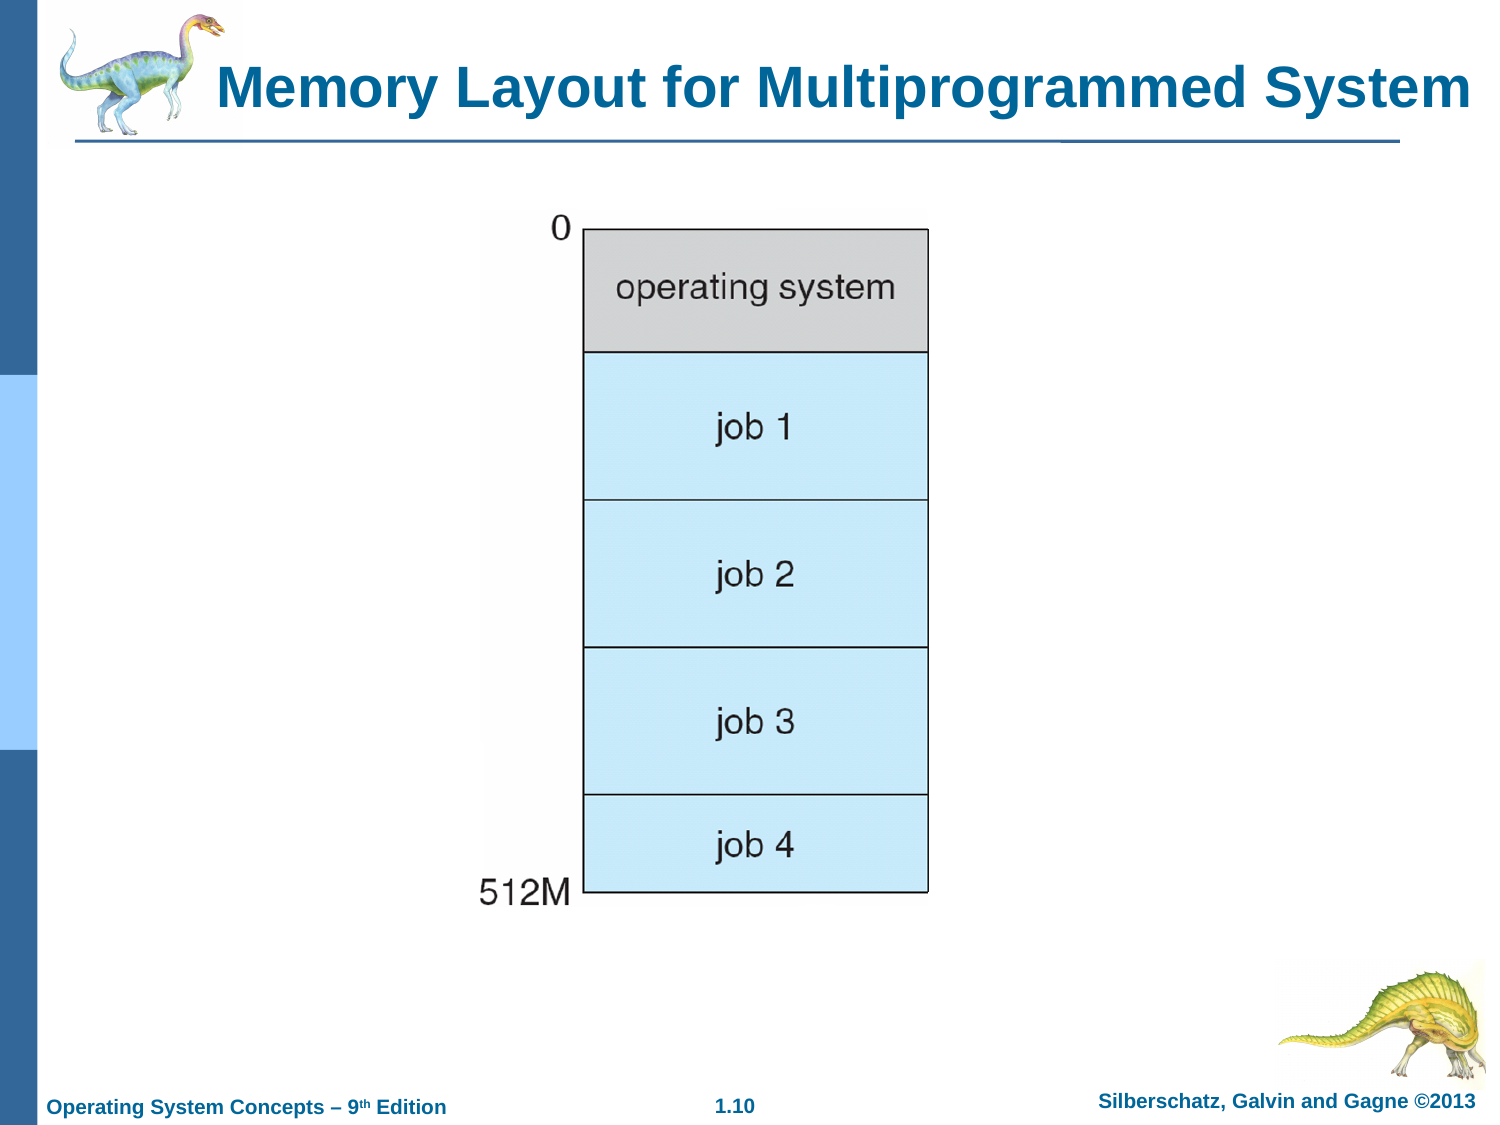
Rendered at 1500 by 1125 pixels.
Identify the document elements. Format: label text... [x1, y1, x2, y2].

title Memory Layout for Multiprogrammed System [169, 32, 1500, 128]
picture [46, 0, 243, 149]
picture [473, 201, 936, 913]
picture [1275, 959, 1486, 1090]
